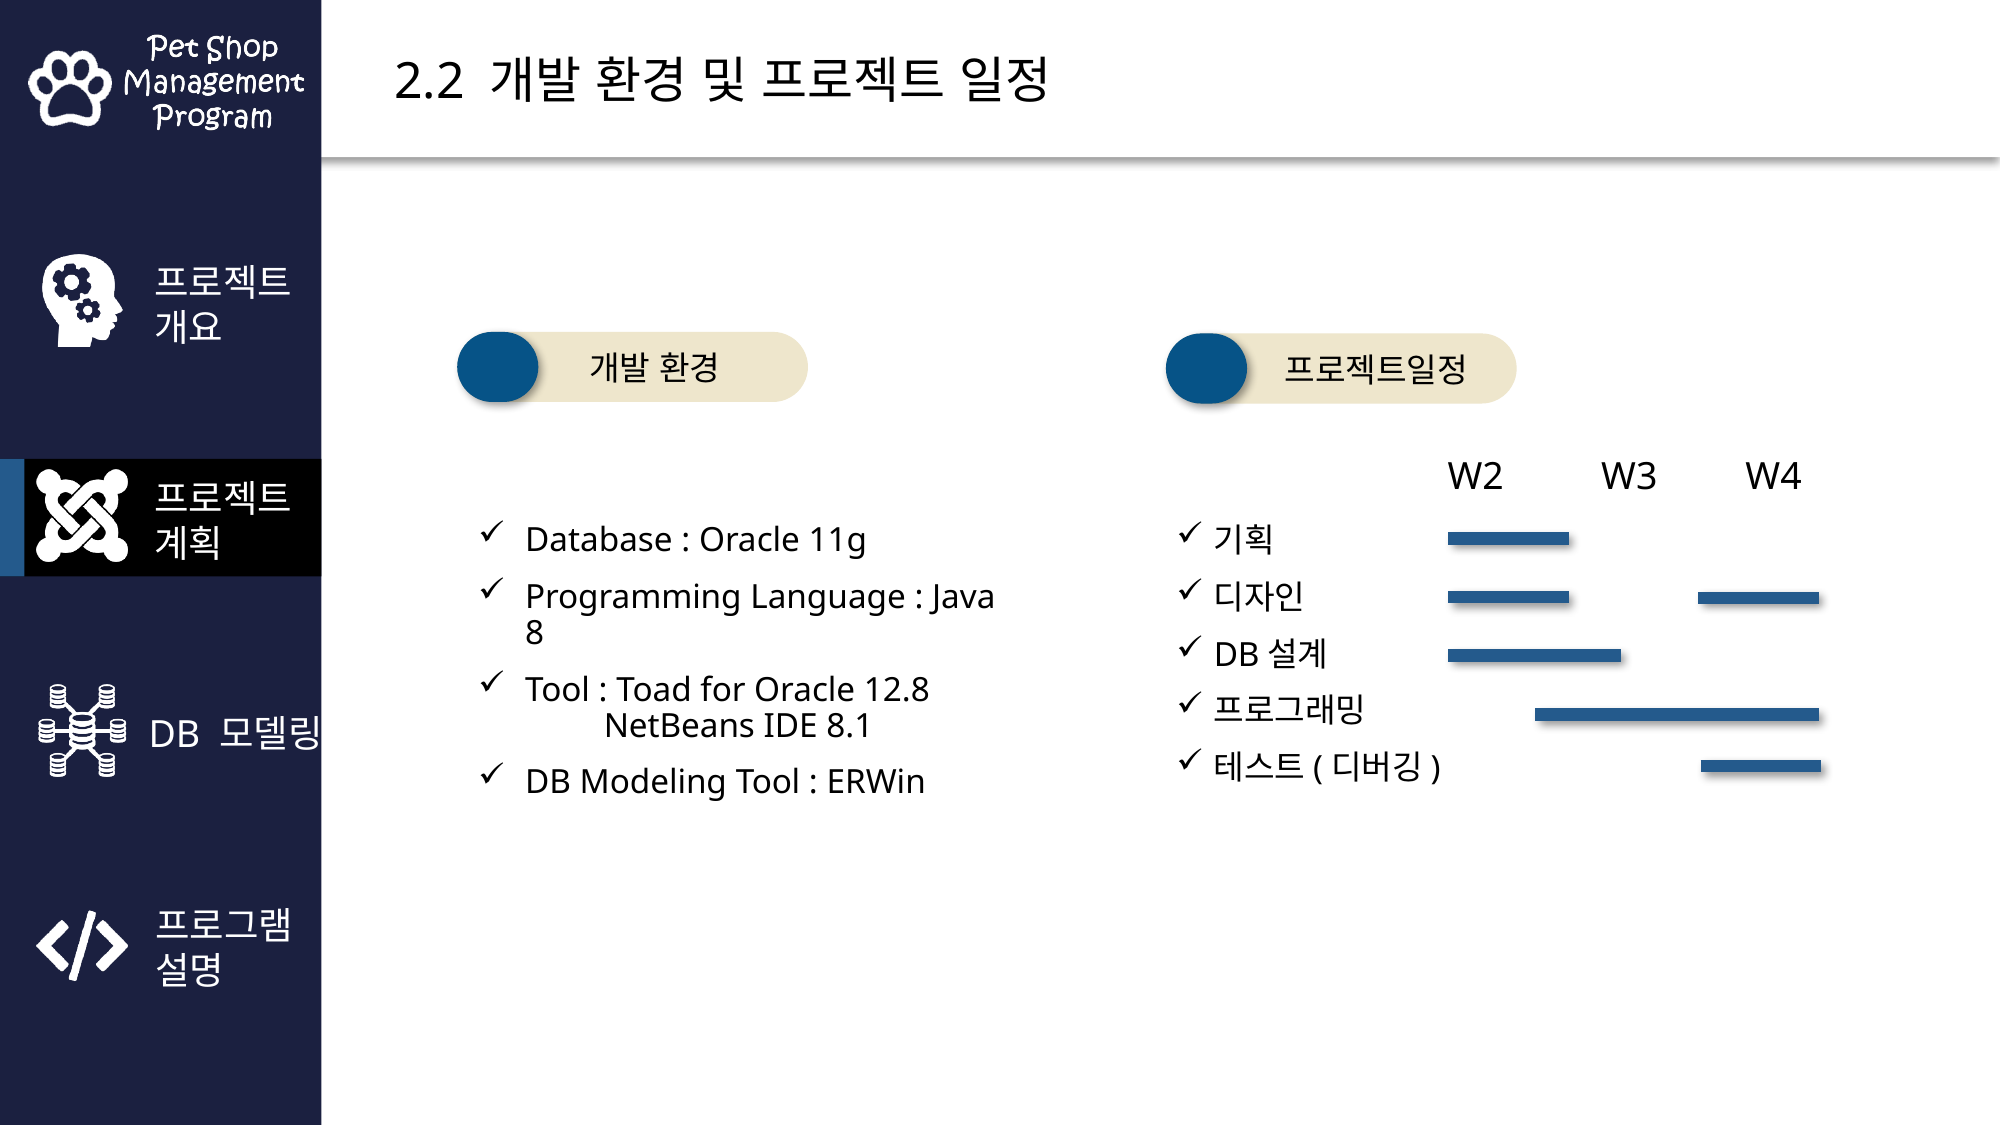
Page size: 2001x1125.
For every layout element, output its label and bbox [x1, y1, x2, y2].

text_box [0, 458, 36, 577]
text_box [457, 331, 808, 402]
text_box [36, 251, 332, 1001]
text_box [0, 0, 2000, 1125]
text_box [1165, 333, 1517, 404]
